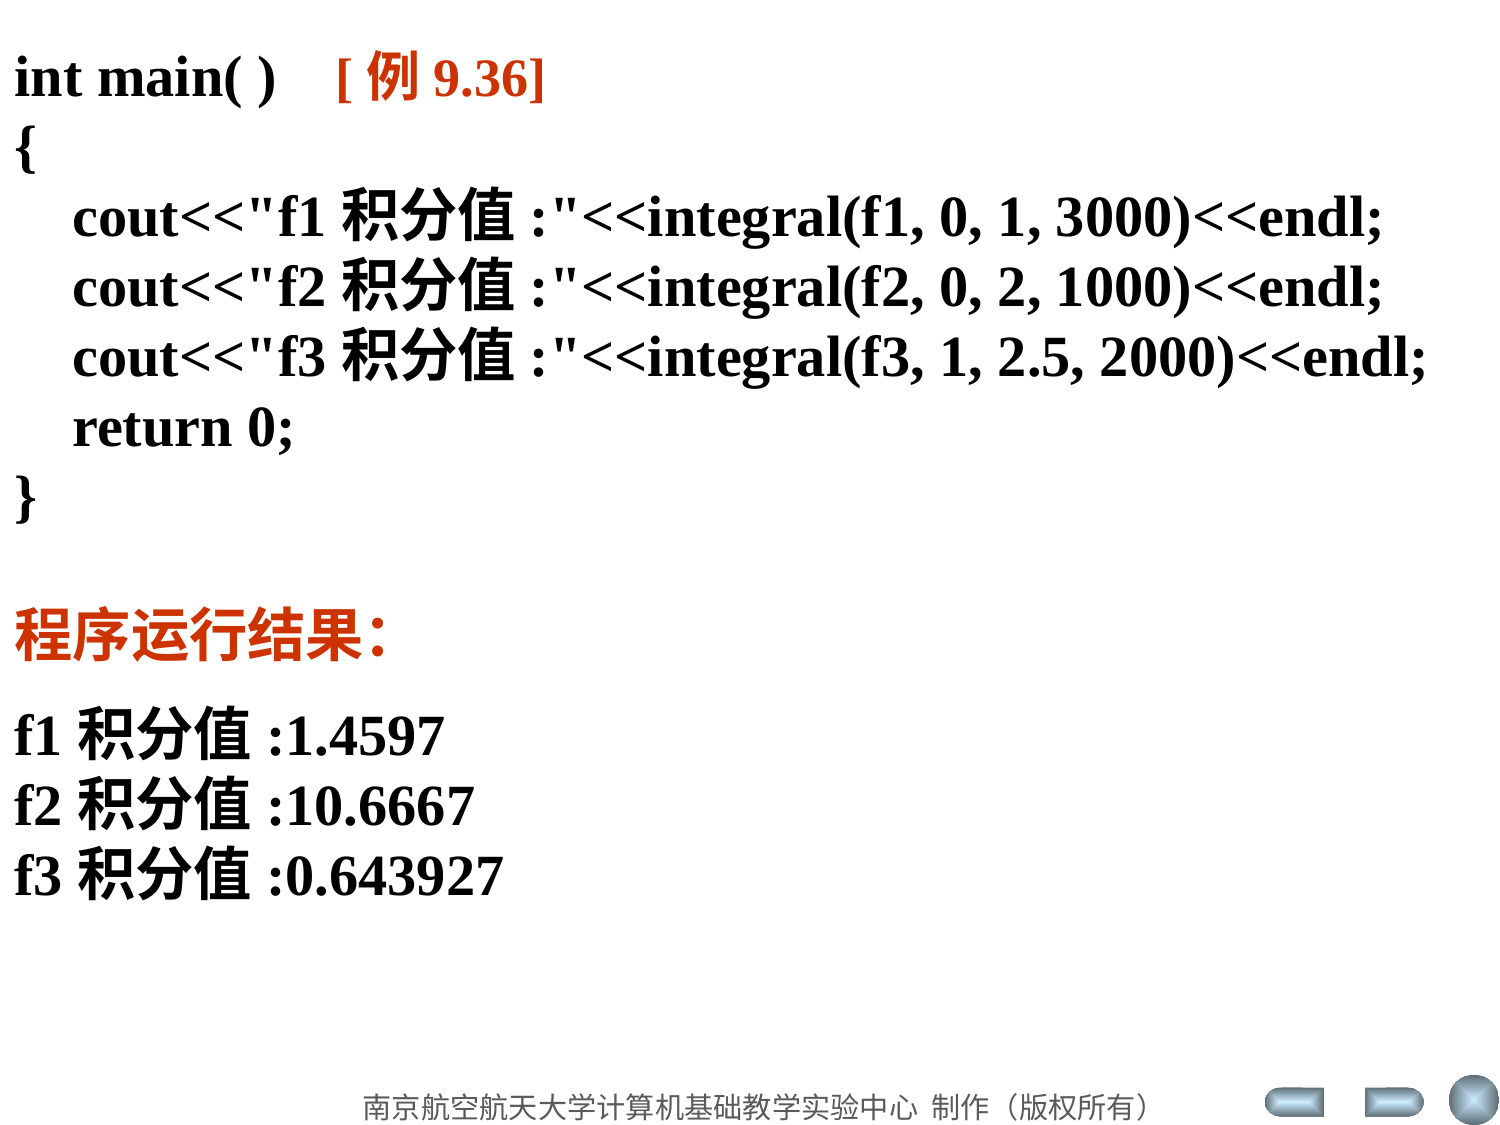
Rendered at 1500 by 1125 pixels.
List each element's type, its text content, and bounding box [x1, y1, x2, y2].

text_box int main( ) [例9.36] { cout<<"f1积分值:"<<integral(f1, 0, 1, 3000)<<endl; cout<<"f2积分值:"<<integral(f2, 0, 2, 1000)<<endl; cout<<"f3积分值:"<<integral(f3, 1, 2.5, 2000)<<endl; return 0; } 程序运行结果： f1积分值:1.4597 f2积分值:10.6667 f3积分值:0.643927 [0, 30, 1445, 915]
